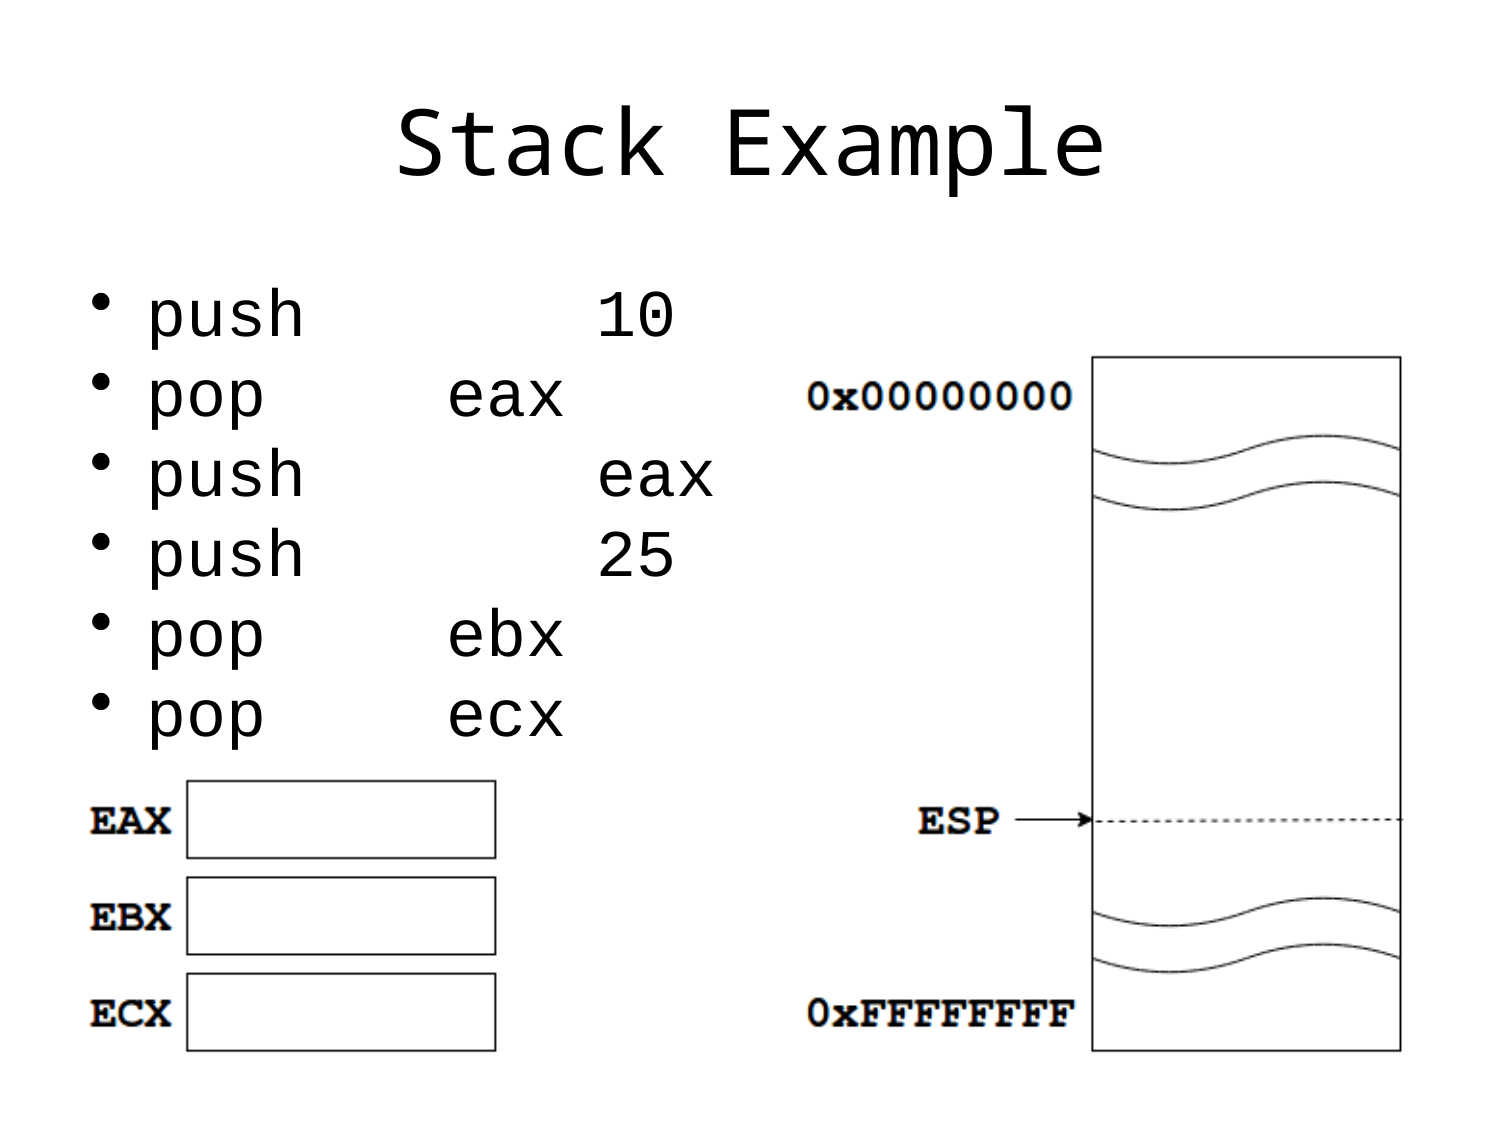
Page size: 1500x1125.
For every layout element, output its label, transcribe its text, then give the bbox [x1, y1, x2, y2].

list push 10 pop eax push eax push 25 pop ebx pop ecx [75, 262, 1425, 321]
title Stack Example [75, 45, 1425, 233]
picture [74, 321, 1426, 1084]
